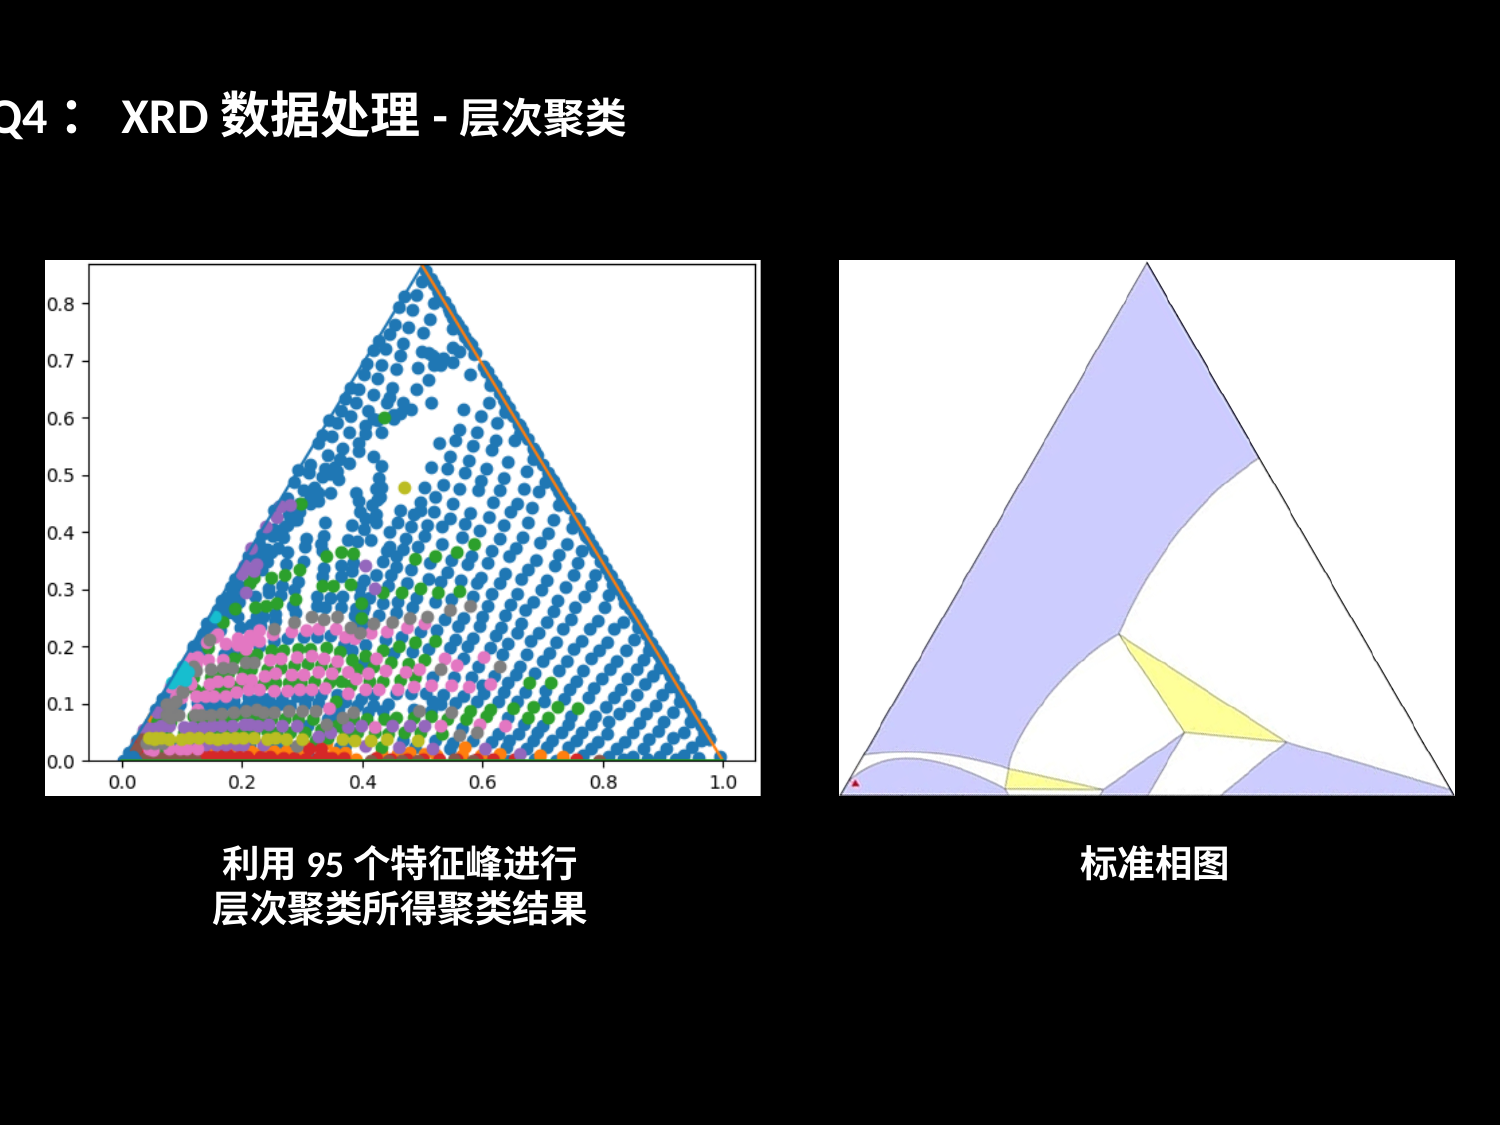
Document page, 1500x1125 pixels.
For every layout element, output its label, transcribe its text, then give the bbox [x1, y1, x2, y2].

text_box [44, 260, 761, 939]
text_box Q4：XRD数据处理-层次聚类 [0, 76, 642, 151]
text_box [839, 260, 1455, 894]
